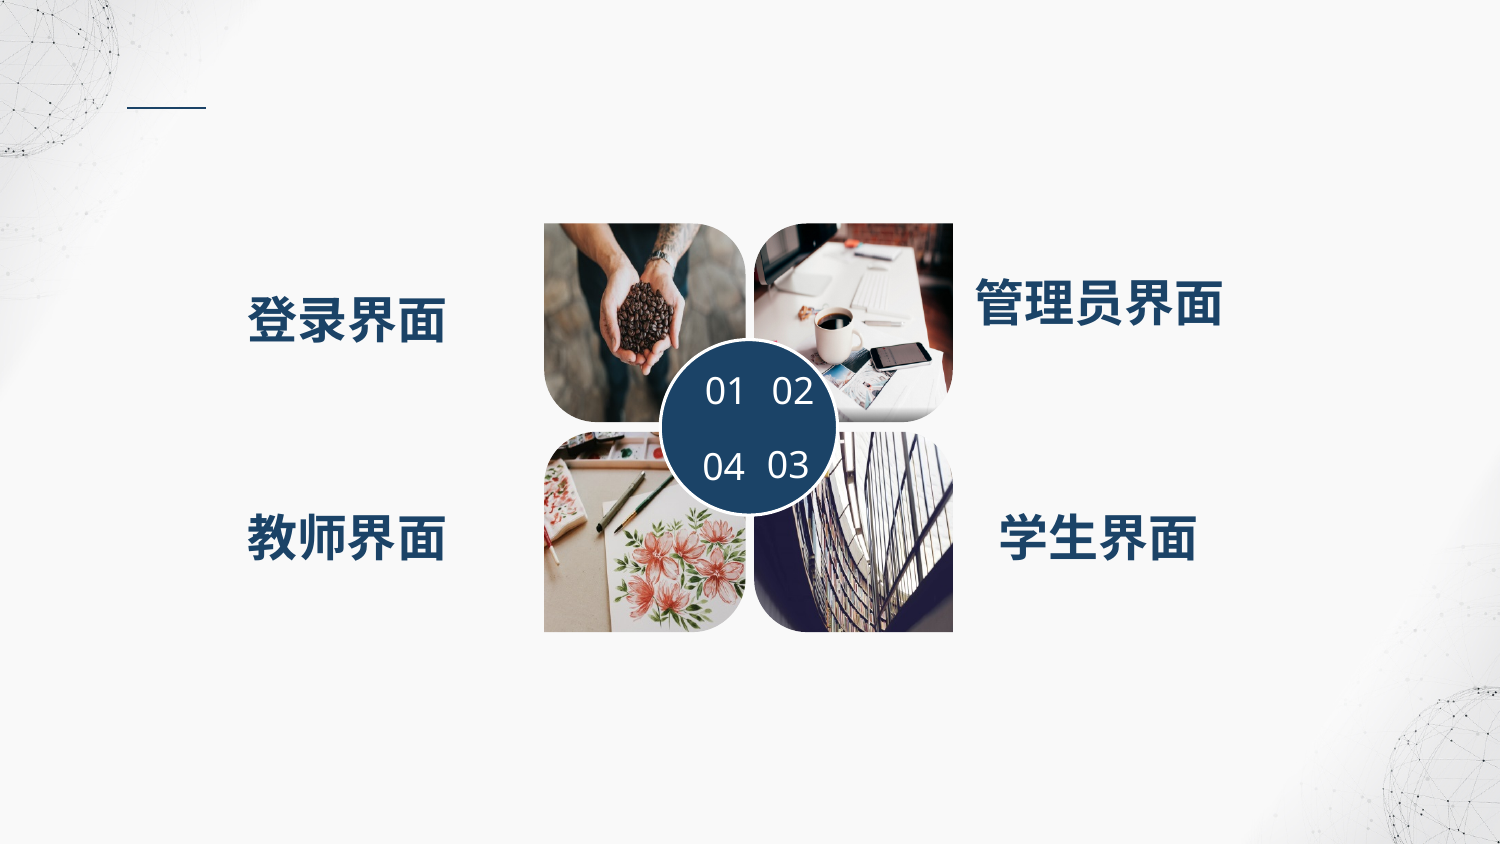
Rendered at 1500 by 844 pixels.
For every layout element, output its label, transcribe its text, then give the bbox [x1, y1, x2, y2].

text_box [543, 222, 747, 424]
text_box 教师界面 [235, 500, 459, 573]
text_box [753, 430, 954, 634]
text_box [753, 222, 954, 424]
text_box [543, 430, 747, 634]
text_box 登录界面 [235, 282, 459, 354]
picture [0, 0, 1500, 844]
text_box 管理员界面 [962, 265, 1236, 337]
text_box 学生界面 [987, 500, 1211, 573]
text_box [660, 339, 838, 516]
